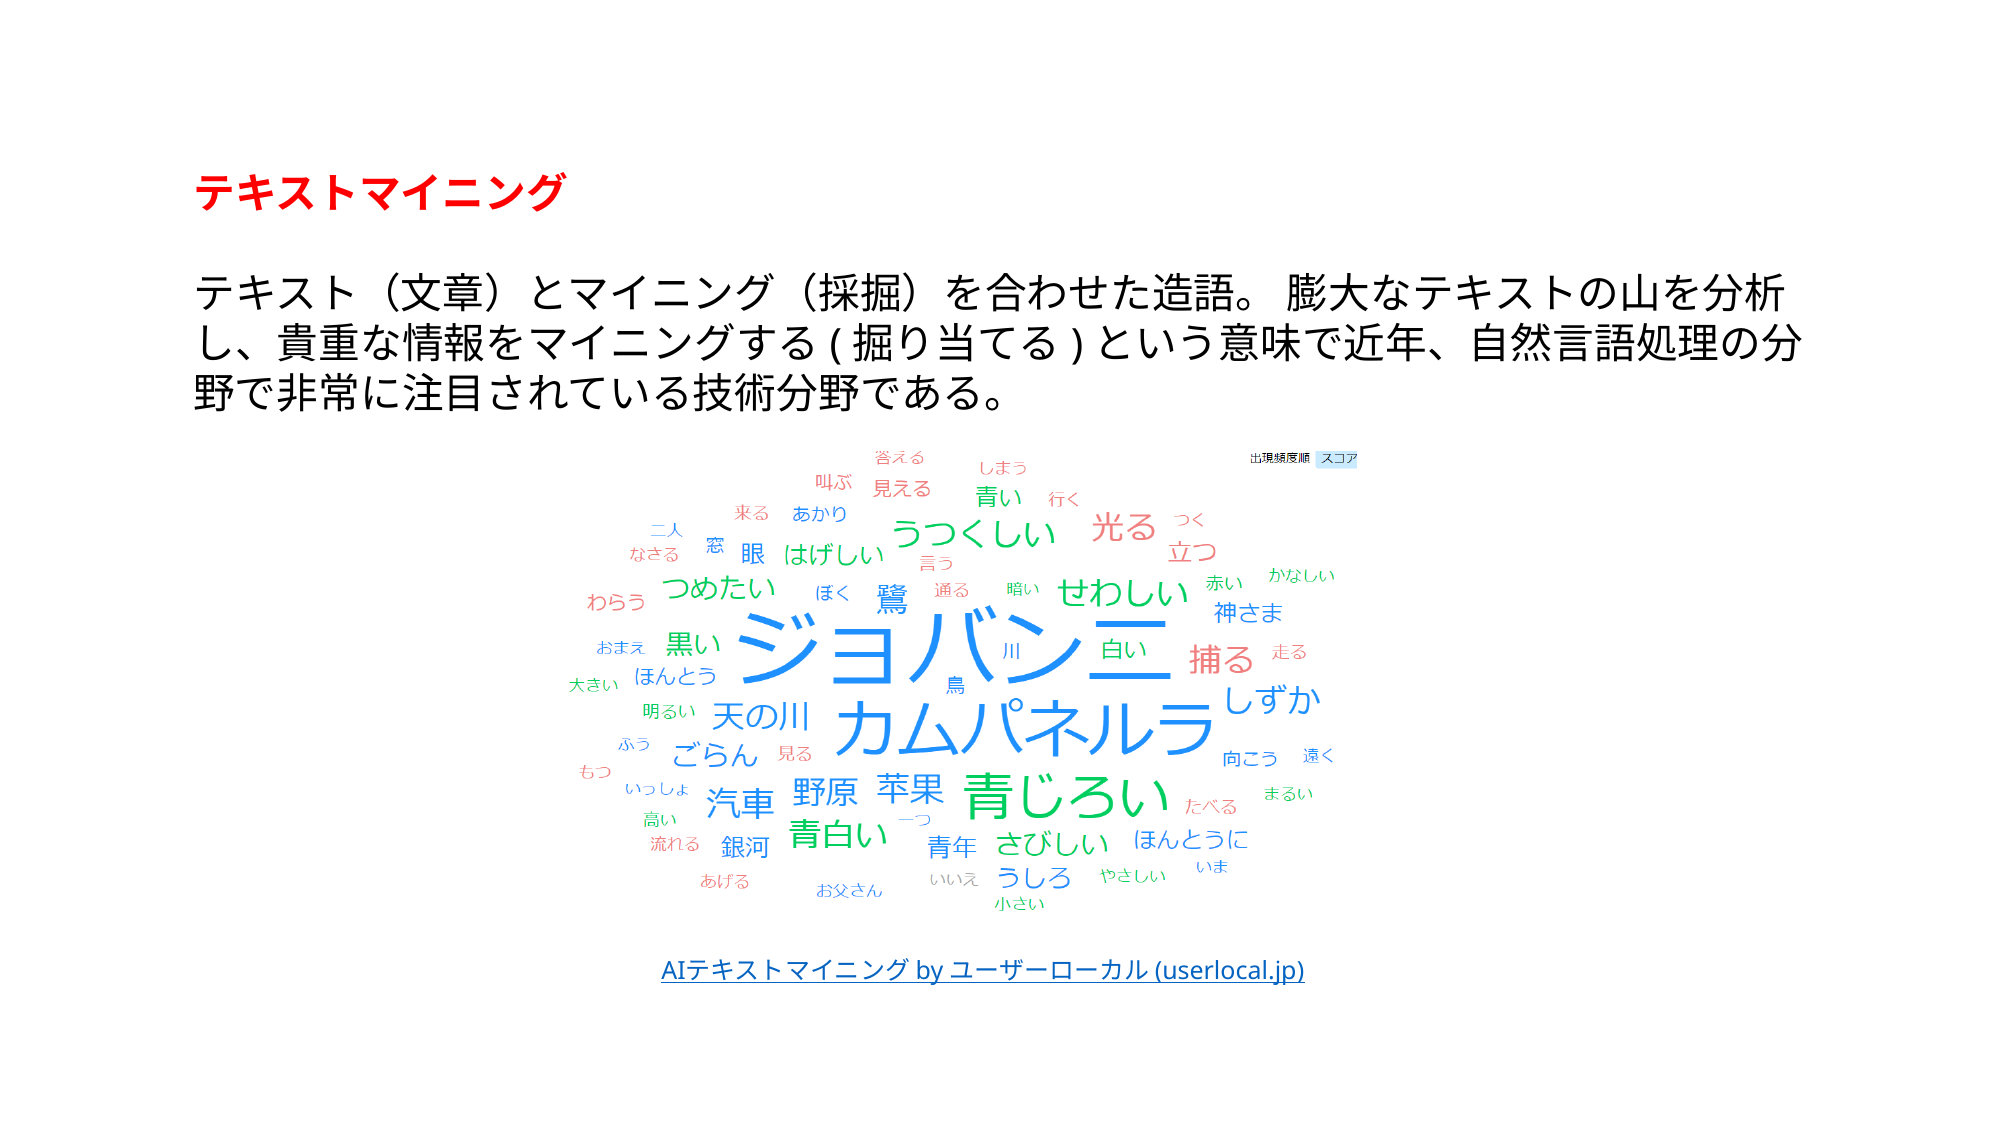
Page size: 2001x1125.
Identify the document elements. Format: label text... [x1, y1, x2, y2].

text_box テキストマイニング テキスト（文章）とマイニング（採掘）を合わせた造語。 膨大なテキストの山を分析し、貴重な情報をマイニングする(掘り当てる)という意味で近年、自然言語処理の分野で非常に注目されている技術分野である。 [178, 158, 1822, 424]
text_box AIテキストマイニング by ユーザーローカル (userlocal.jp) [646, 947, 1647, 999]
picture [500, 451, 1357, 922]
